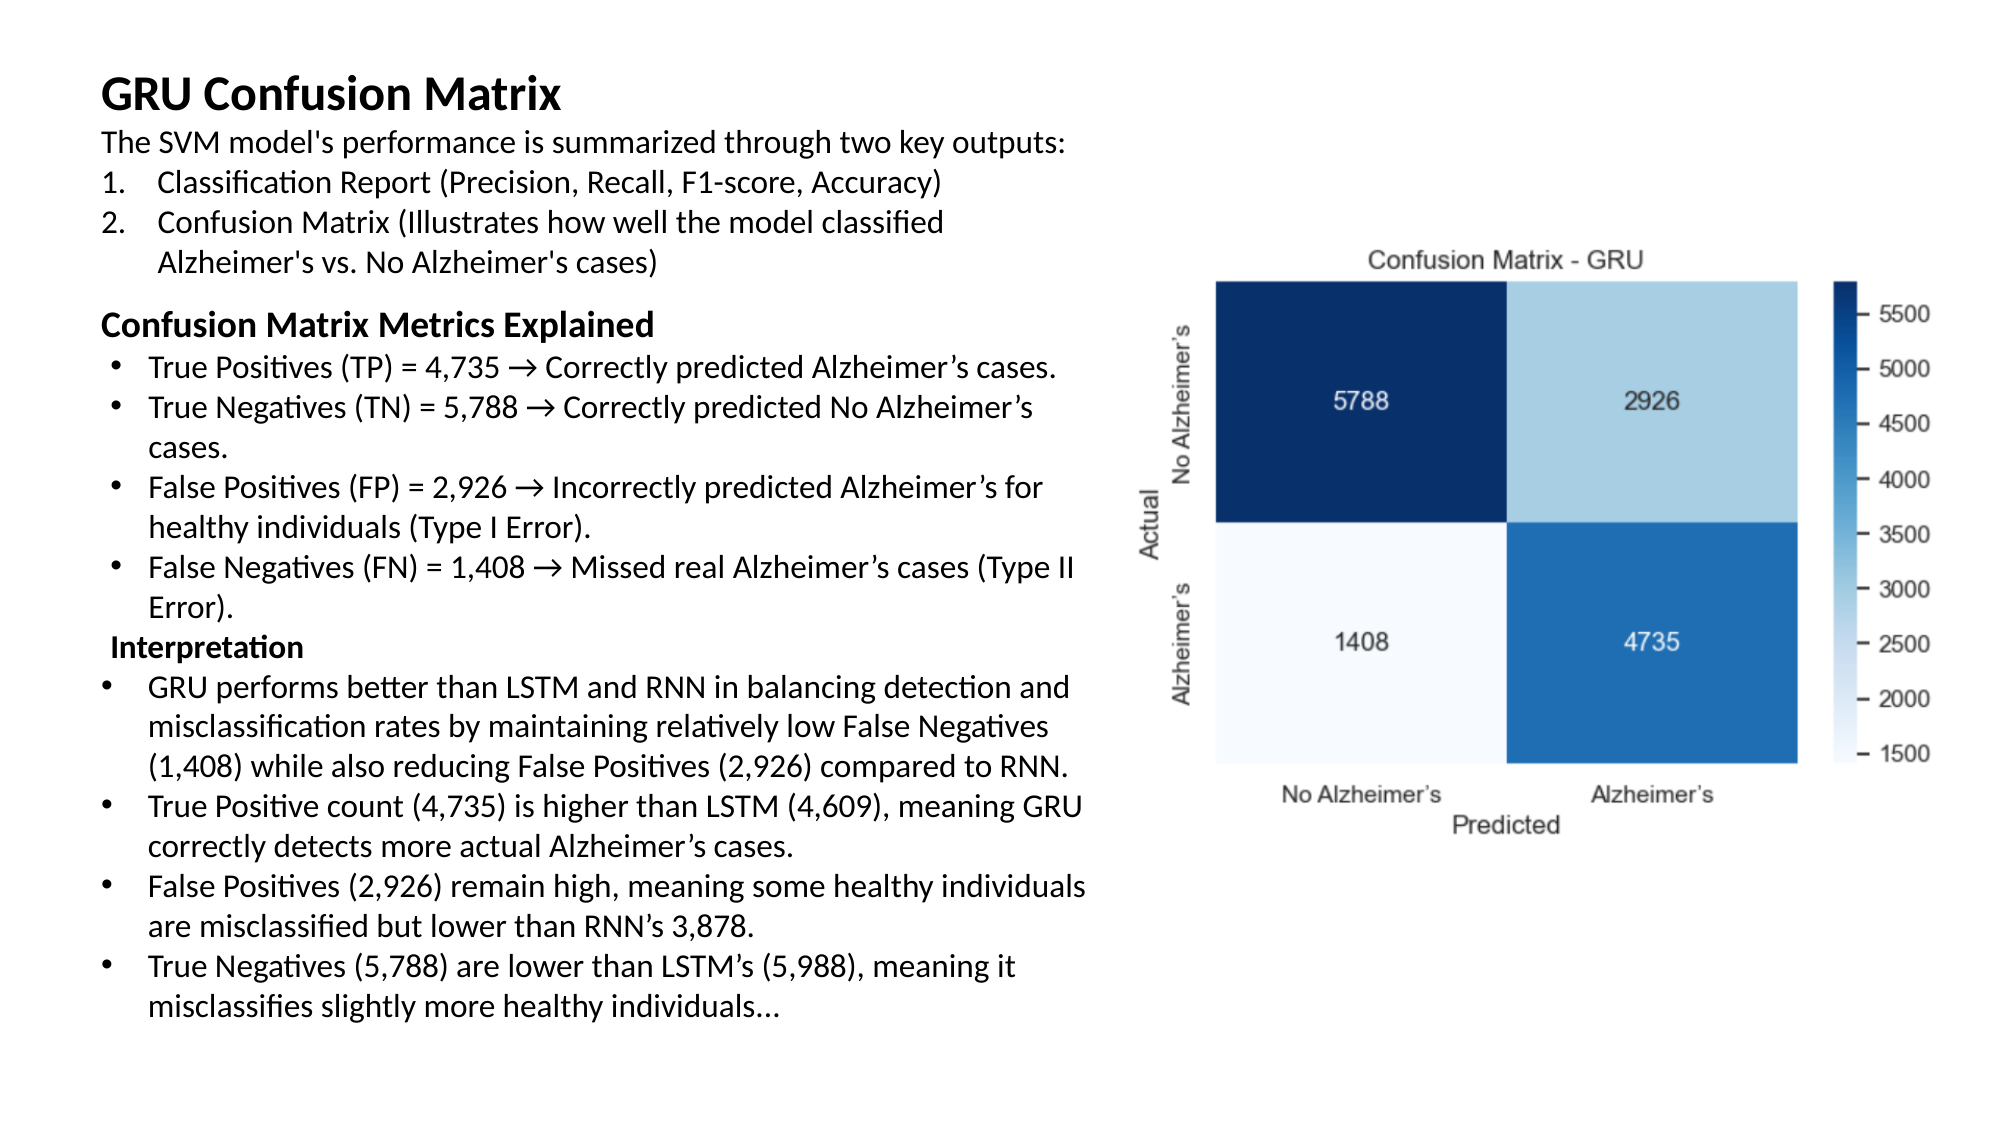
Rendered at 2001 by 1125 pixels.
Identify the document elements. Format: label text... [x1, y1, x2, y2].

text_box [999, 562, 1050, 613]
picture [1119, 246, 1965, 850]
text_box GRU Confusion Matrix The SVM model's performance is summarized through two key outputs: Classification Report (Precision, Recall, F1-score, Accuracy) Confusion Matrix (Illustrates how well the model classified Alzheimer's vs. No Alzheimer's cases) Confusion Matrix Metrics Explained True Positives (TP) = 4,735 → Correctly predicted Alzheimer’s cases. True Negatives (TN) = 5,788 → Correctly predicted No Alzheimer’s cases. False Positives (FP) = 2,926 → Incorrectly predicted Alzheimer’s for healthy individuals (Type I Error). False Negatives (FN) = 1,408 → Missed real Alzheimer’s cases (Type II Error). Interpretation GRU performs better than LSTM and RNN in balancing detection and misclassification rates by maintaining relatively low False Negatives (1,408) while also reducing False Positives (2,926) compared to RNN. True Positive count (4,735) is higher than LSTM (4,609), meaning GRU correctly detects more actual Alzheimer’s cases. False Positives (2,926) remain high, meaning some healthy individuals are misclassified but lower than RNN’s 3,878. True Negatives (5,788) are lower than LSTM’s (5,988), meaning it misclassifies slightly more healthy individuals... [86, 53, 1110, 1032]
text_box [975, 537, 1025, 588]
